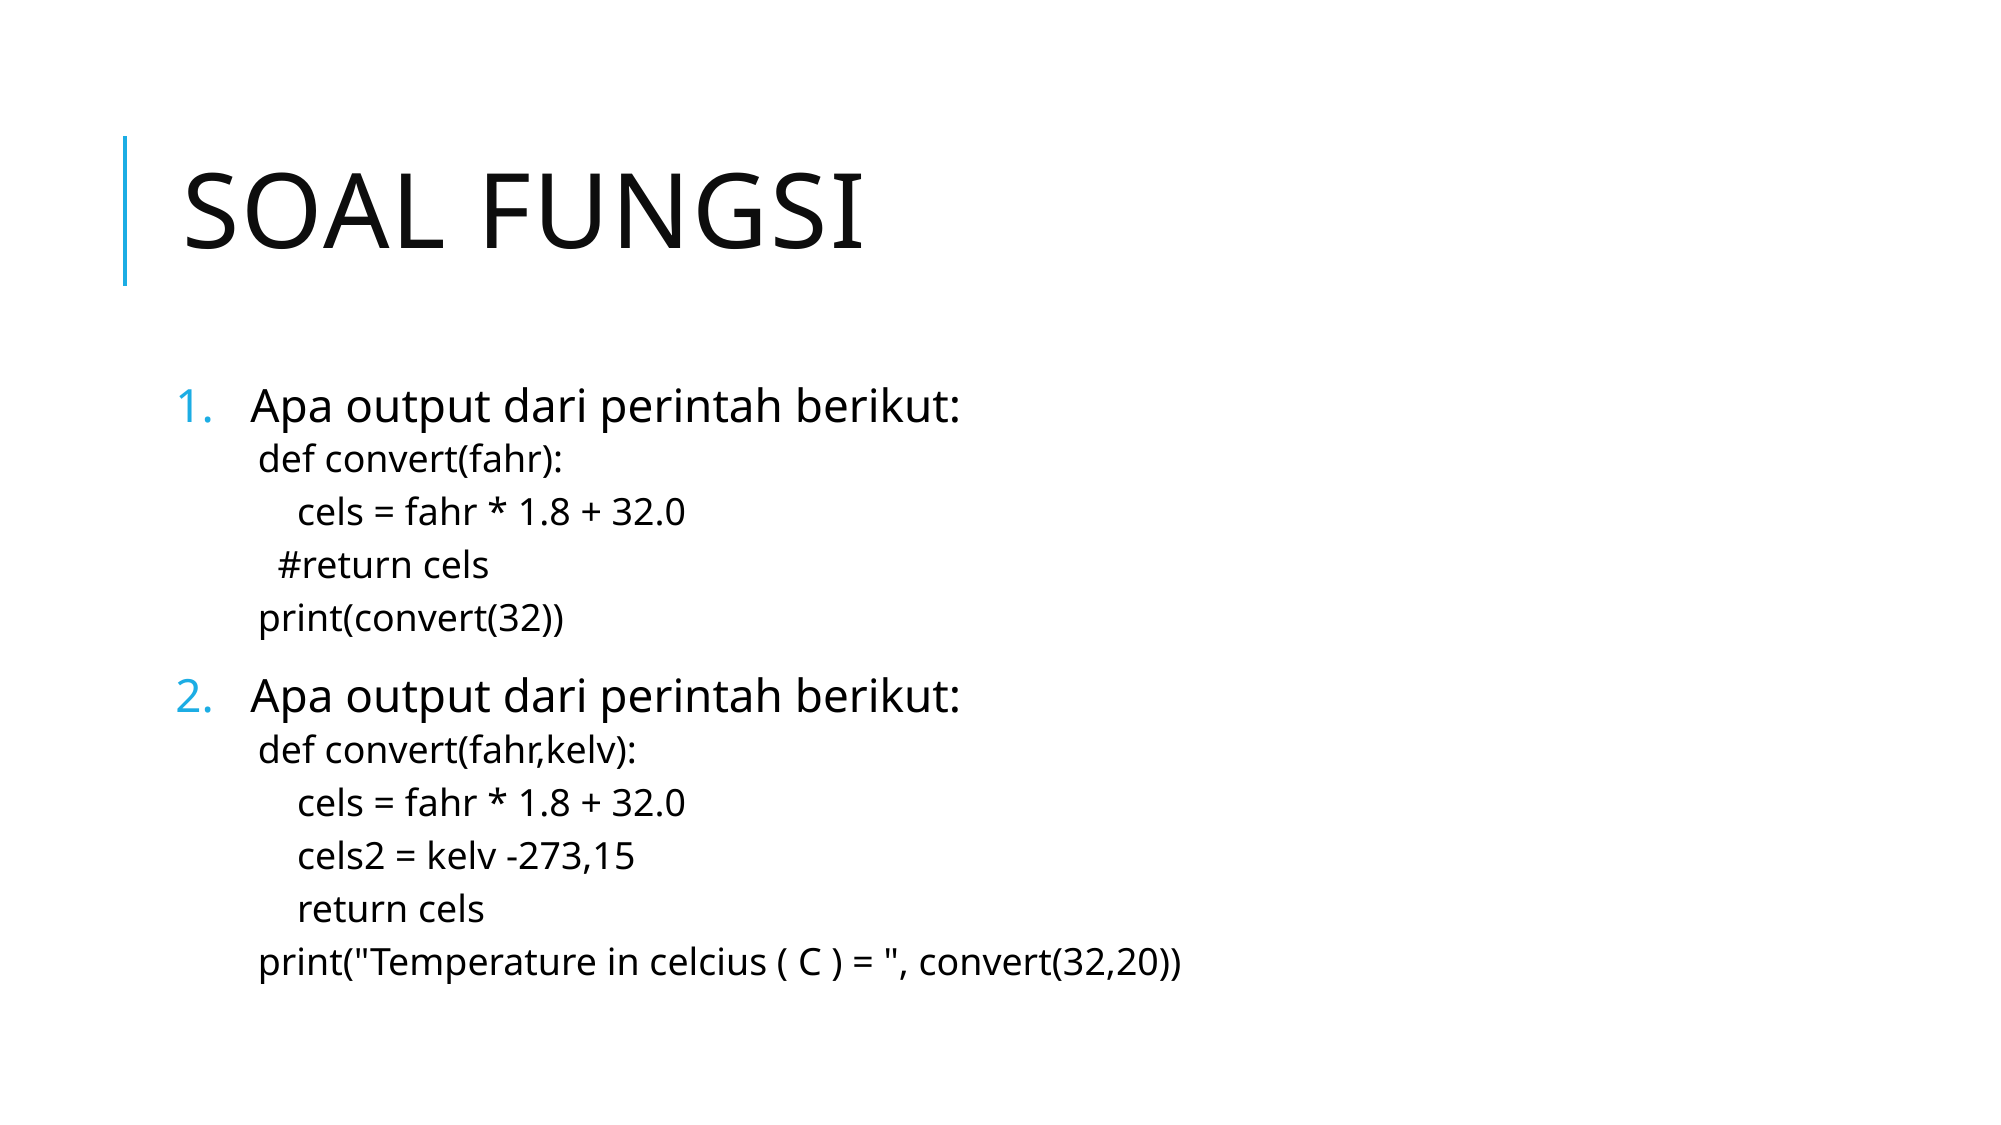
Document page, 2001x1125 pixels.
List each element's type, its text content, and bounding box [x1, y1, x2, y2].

title Soal FUNGSI [168, 96, 1763, 342]
list Apa output dari perintah berikut: def convert(fahr): cels = fahr * 1.8 + 32.0 #return cels print(convert(32)) Apa output dari perintah berikut: def convert(fahr,kelv): cels = fahr * 1.8 + 32.0 cels2 = kelv -273,15 return cels print("Temperature in celcius ( C ) = ", convert(32,20)) [168, 375, 1763, 1035]
